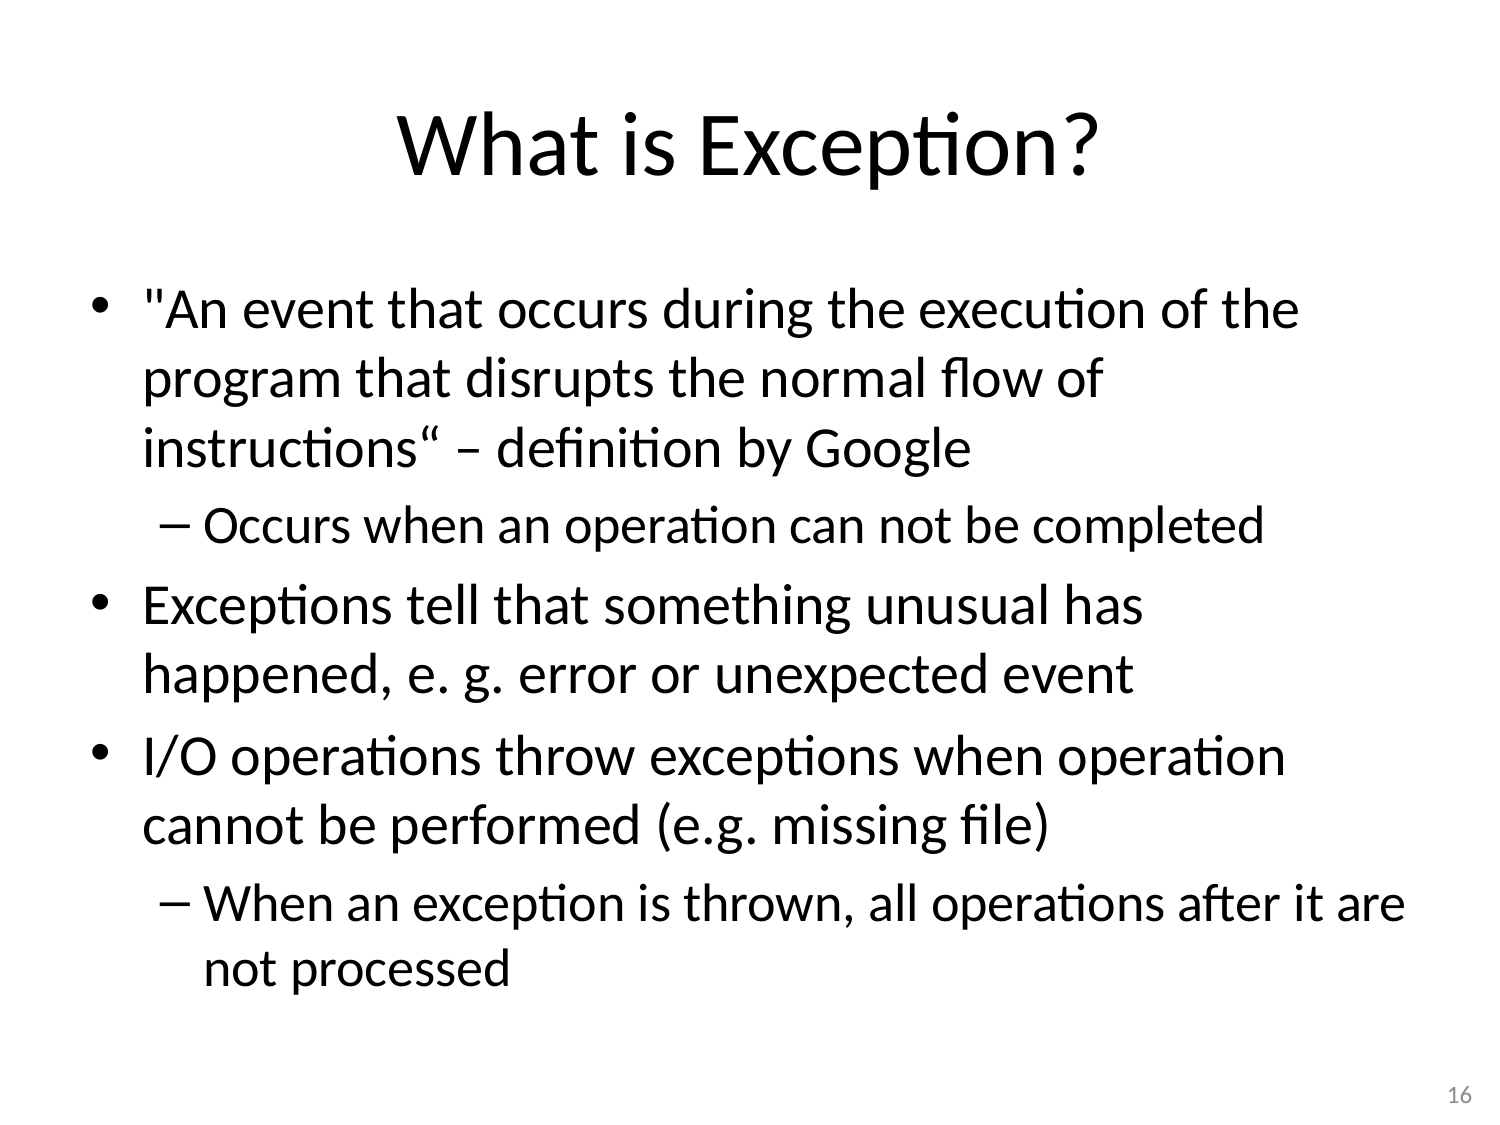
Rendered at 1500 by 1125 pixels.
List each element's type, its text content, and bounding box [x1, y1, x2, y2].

title What is Exception? [75, 45, 1425, 233]
slide_number 16 [1412, 1074, 1488, 1113]
list "An event that occurs during the execution of the program that disrupts the normal flow of instructions“ – definition by Google Occurs when an operation can not be completed Exceptions tell that something unusual has happened, e. g. error or unexpected event I/O operations throw exceptions when operation cannot be performed (e.g. missing file) When an exception is thrown, all operations after it are not processed [75, 262, 1425, 1005]
